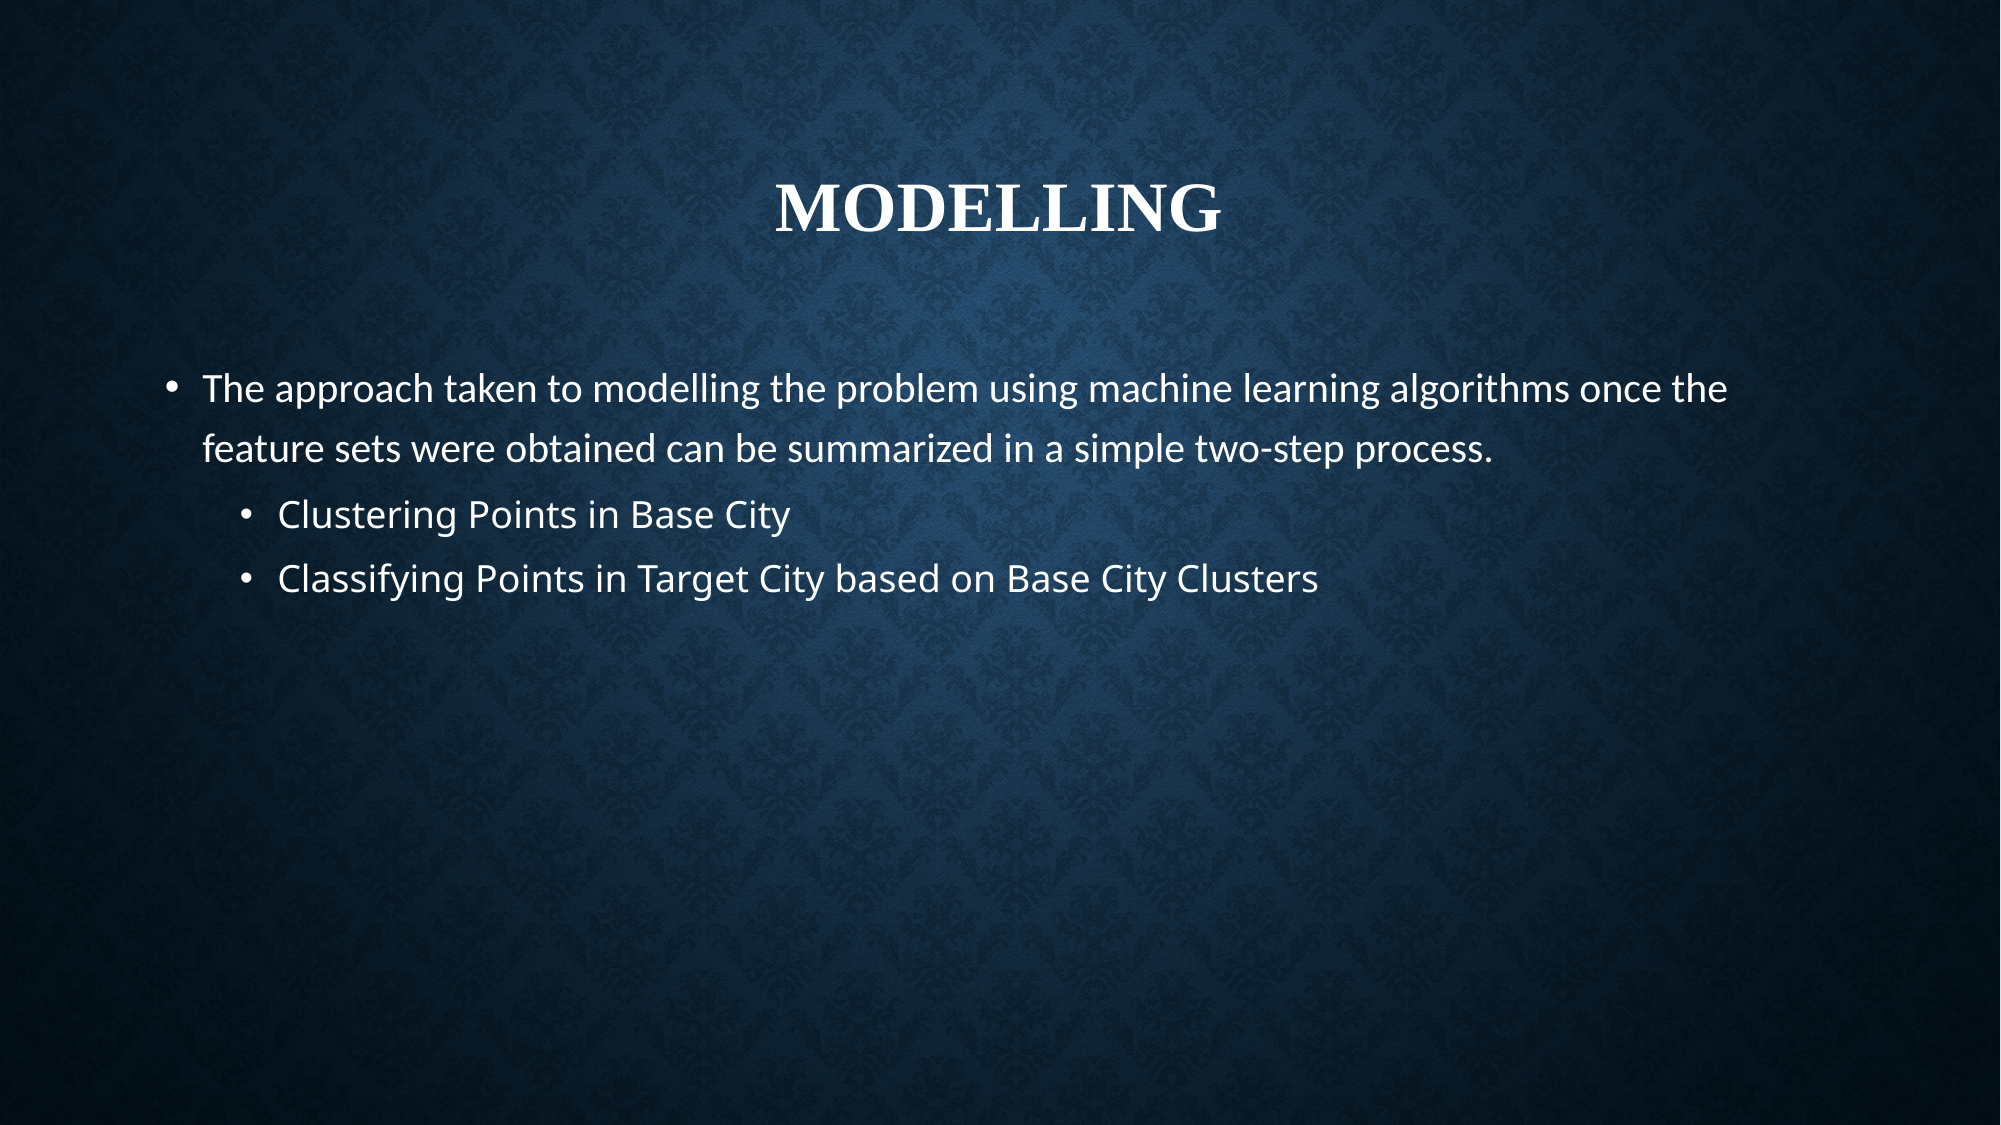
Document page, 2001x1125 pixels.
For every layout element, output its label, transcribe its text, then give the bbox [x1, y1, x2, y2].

title Modelling [149, 99, 1849, 318]
list The approach taken to modelling the problem using machine learning algorithms once the feature sets were obtained can be summarized in a simple two-step process. Clustering Points in Base City Classifying Points in Target City based on Base City Clusters [149, 343, 1849, 950]
